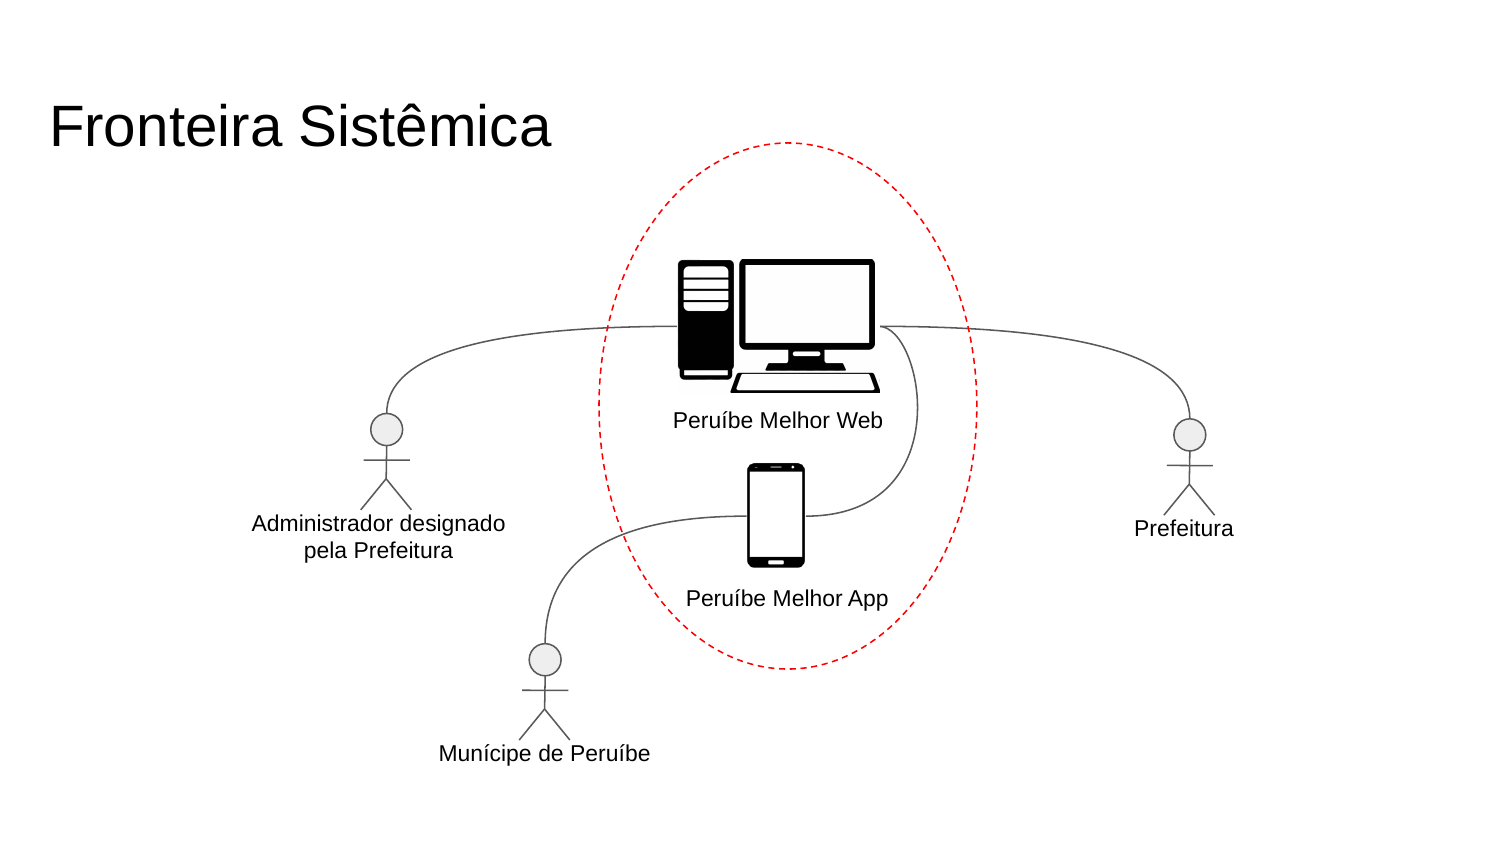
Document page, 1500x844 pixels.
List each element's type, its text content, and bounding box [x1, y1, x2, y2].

text_box [545, 422, 608, 490]
picture [746, 461, 807, 571]
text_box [386, 326, 679, 414]
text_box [884, 326, 1191, 420]
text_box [544, 515, 747, 644]
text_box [216, 413, 541, 550]
text_box [599, 402, 800, 514]
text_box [410, 643, 679, 781]
subtitle Fronteira Sistêmica [34, 72, 589, 203]
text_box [1080, 418, 1288, 556]
text_box [721, 428, 977, 670]
text_box [608, 142, 968, 324]
picture [677, 259, 880, 394]
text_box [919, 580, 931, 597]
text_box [805, 401, 880, 517]
